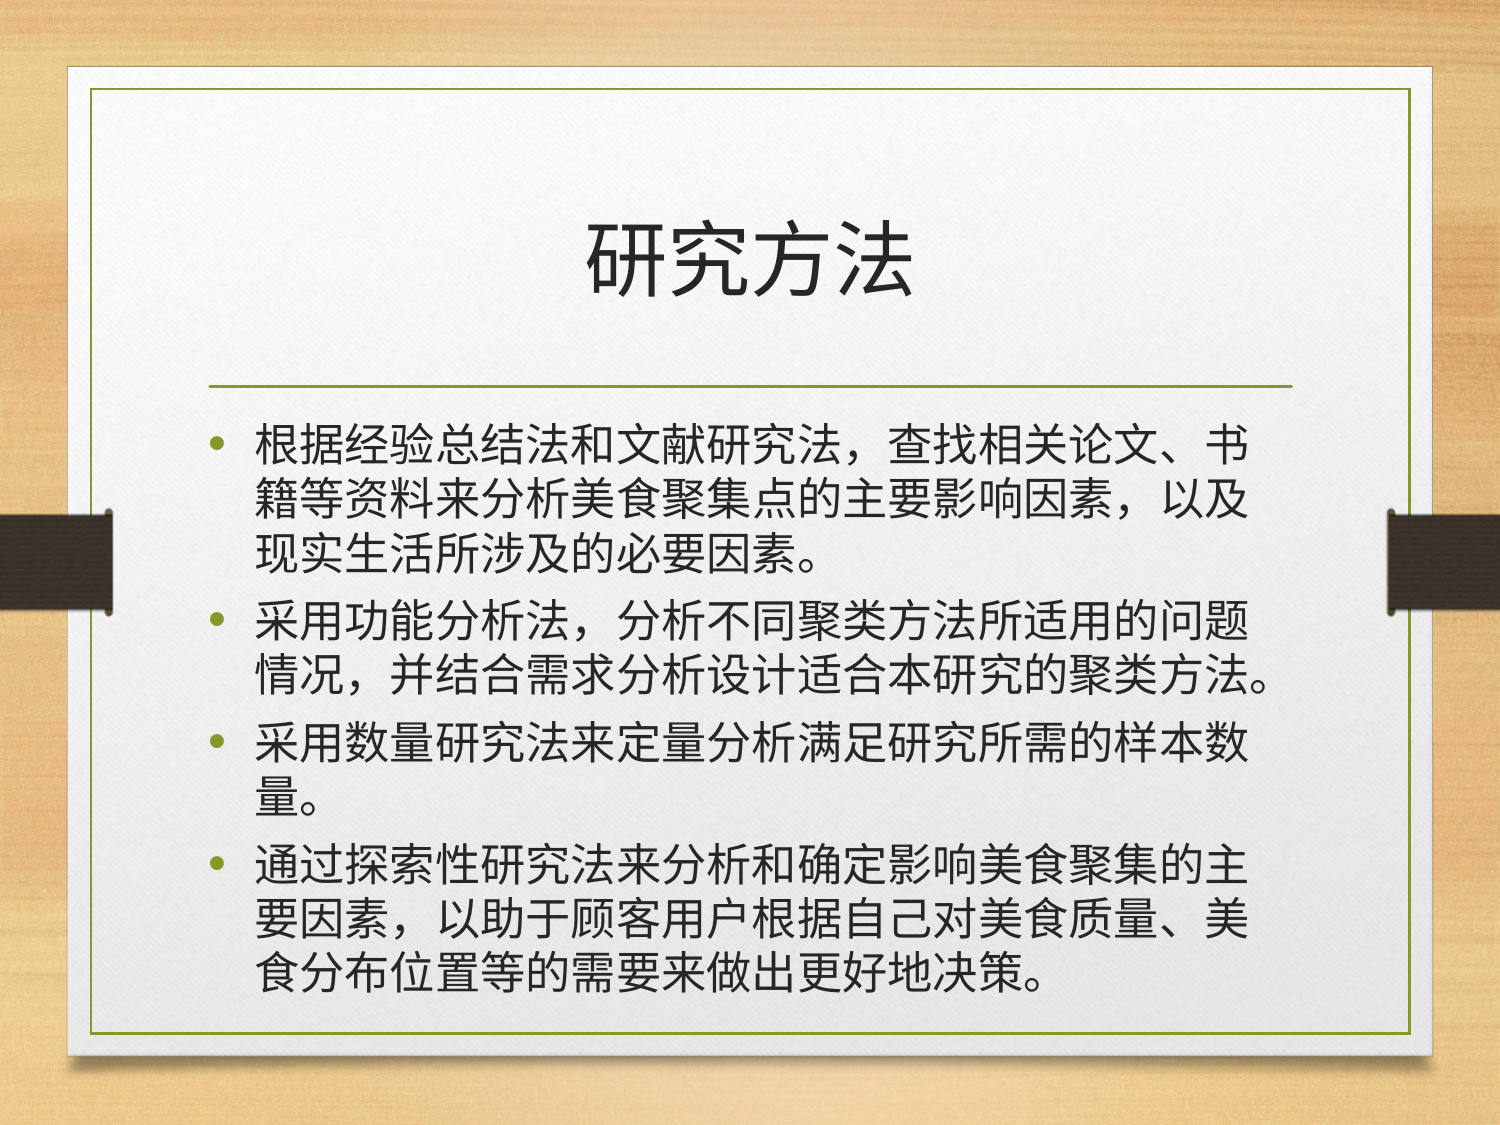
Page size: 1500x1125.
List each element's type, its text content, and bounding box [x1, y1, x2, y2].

title 研究方法 [193, 150, 1309, 365]
list 根据经验总结法和文献研究法，查找相关论文、书籍等资料来分析美食聚集点的主要影响因素，以及现实生活所涉及的必要因素。 采用功能分析法，分析不同聚类方法所适用的问题情况，并结合需求分析设计适合本研究的聚类方法。 采用数量研究法来定量分析满足研究所需的样本数量。 通过探索性研究法来分析和确定影响美食聚集的主要因素，以助于顾客用户根据自己对美食质量、美食分布位置等的需要来做出更好地决策。 [193, 408, 1309, 1024]
picture [0, 0, 1500, 1125]
